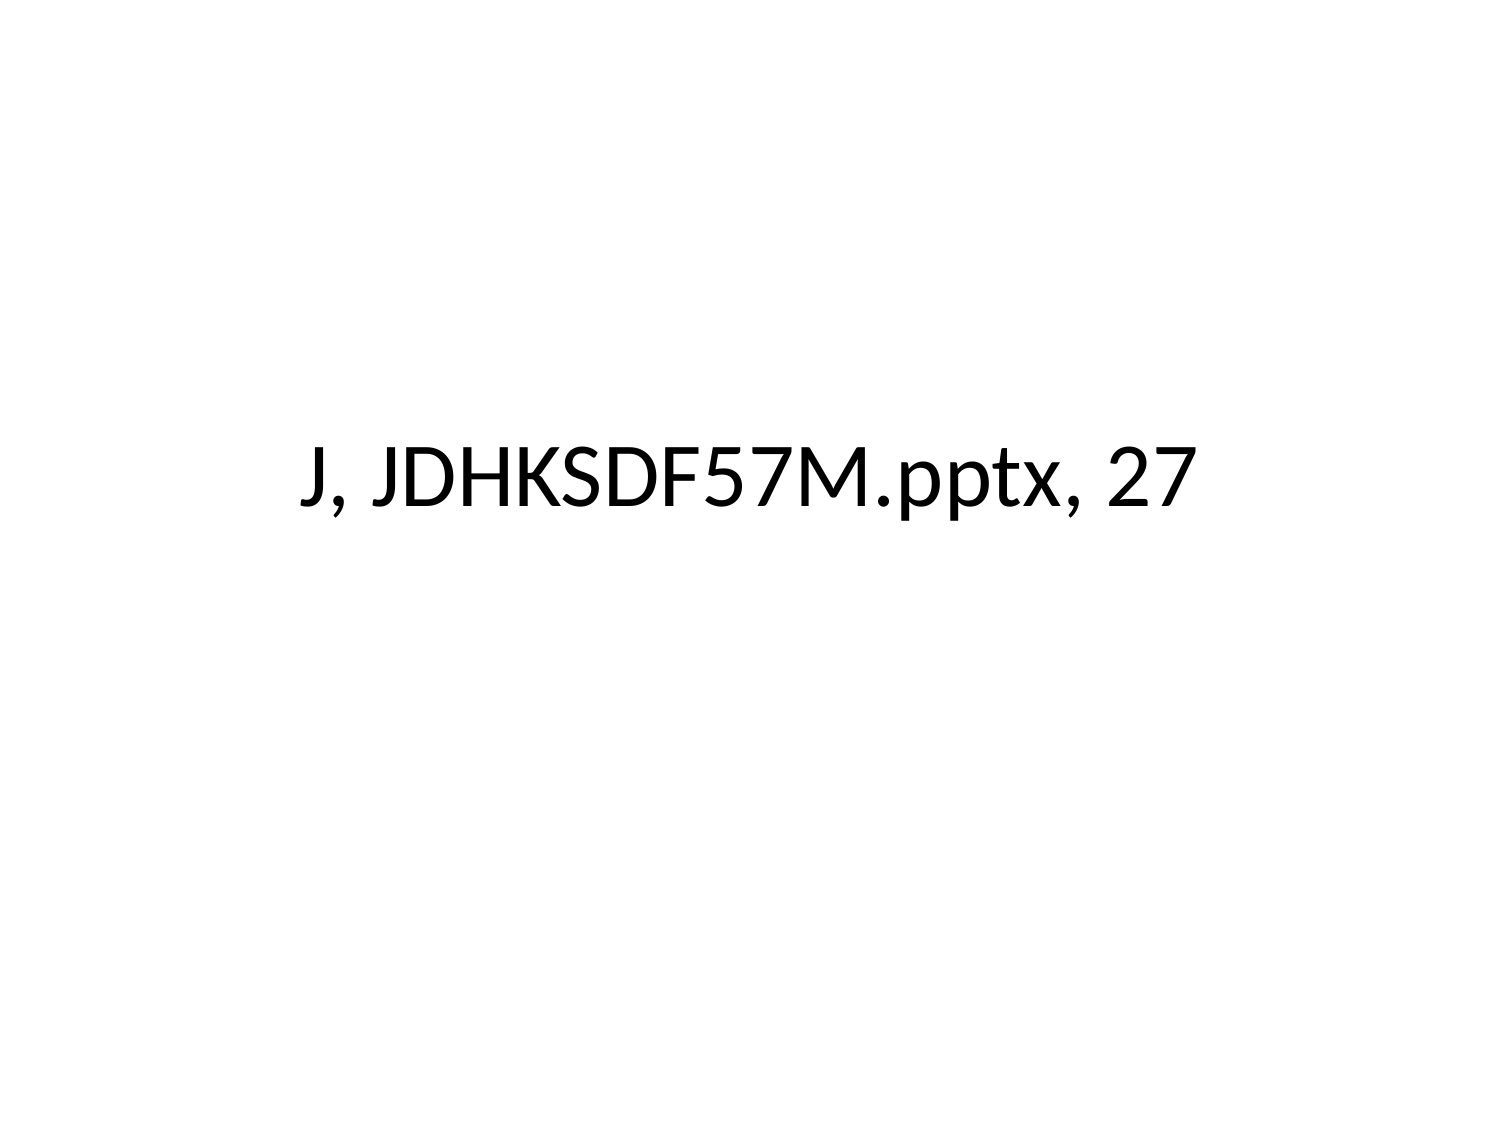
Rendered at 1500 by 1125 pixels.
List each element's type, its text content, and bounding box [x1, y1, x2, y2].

title J, JDHKSDF57M.pptx, 27 [112, 349, 1388, 591]
